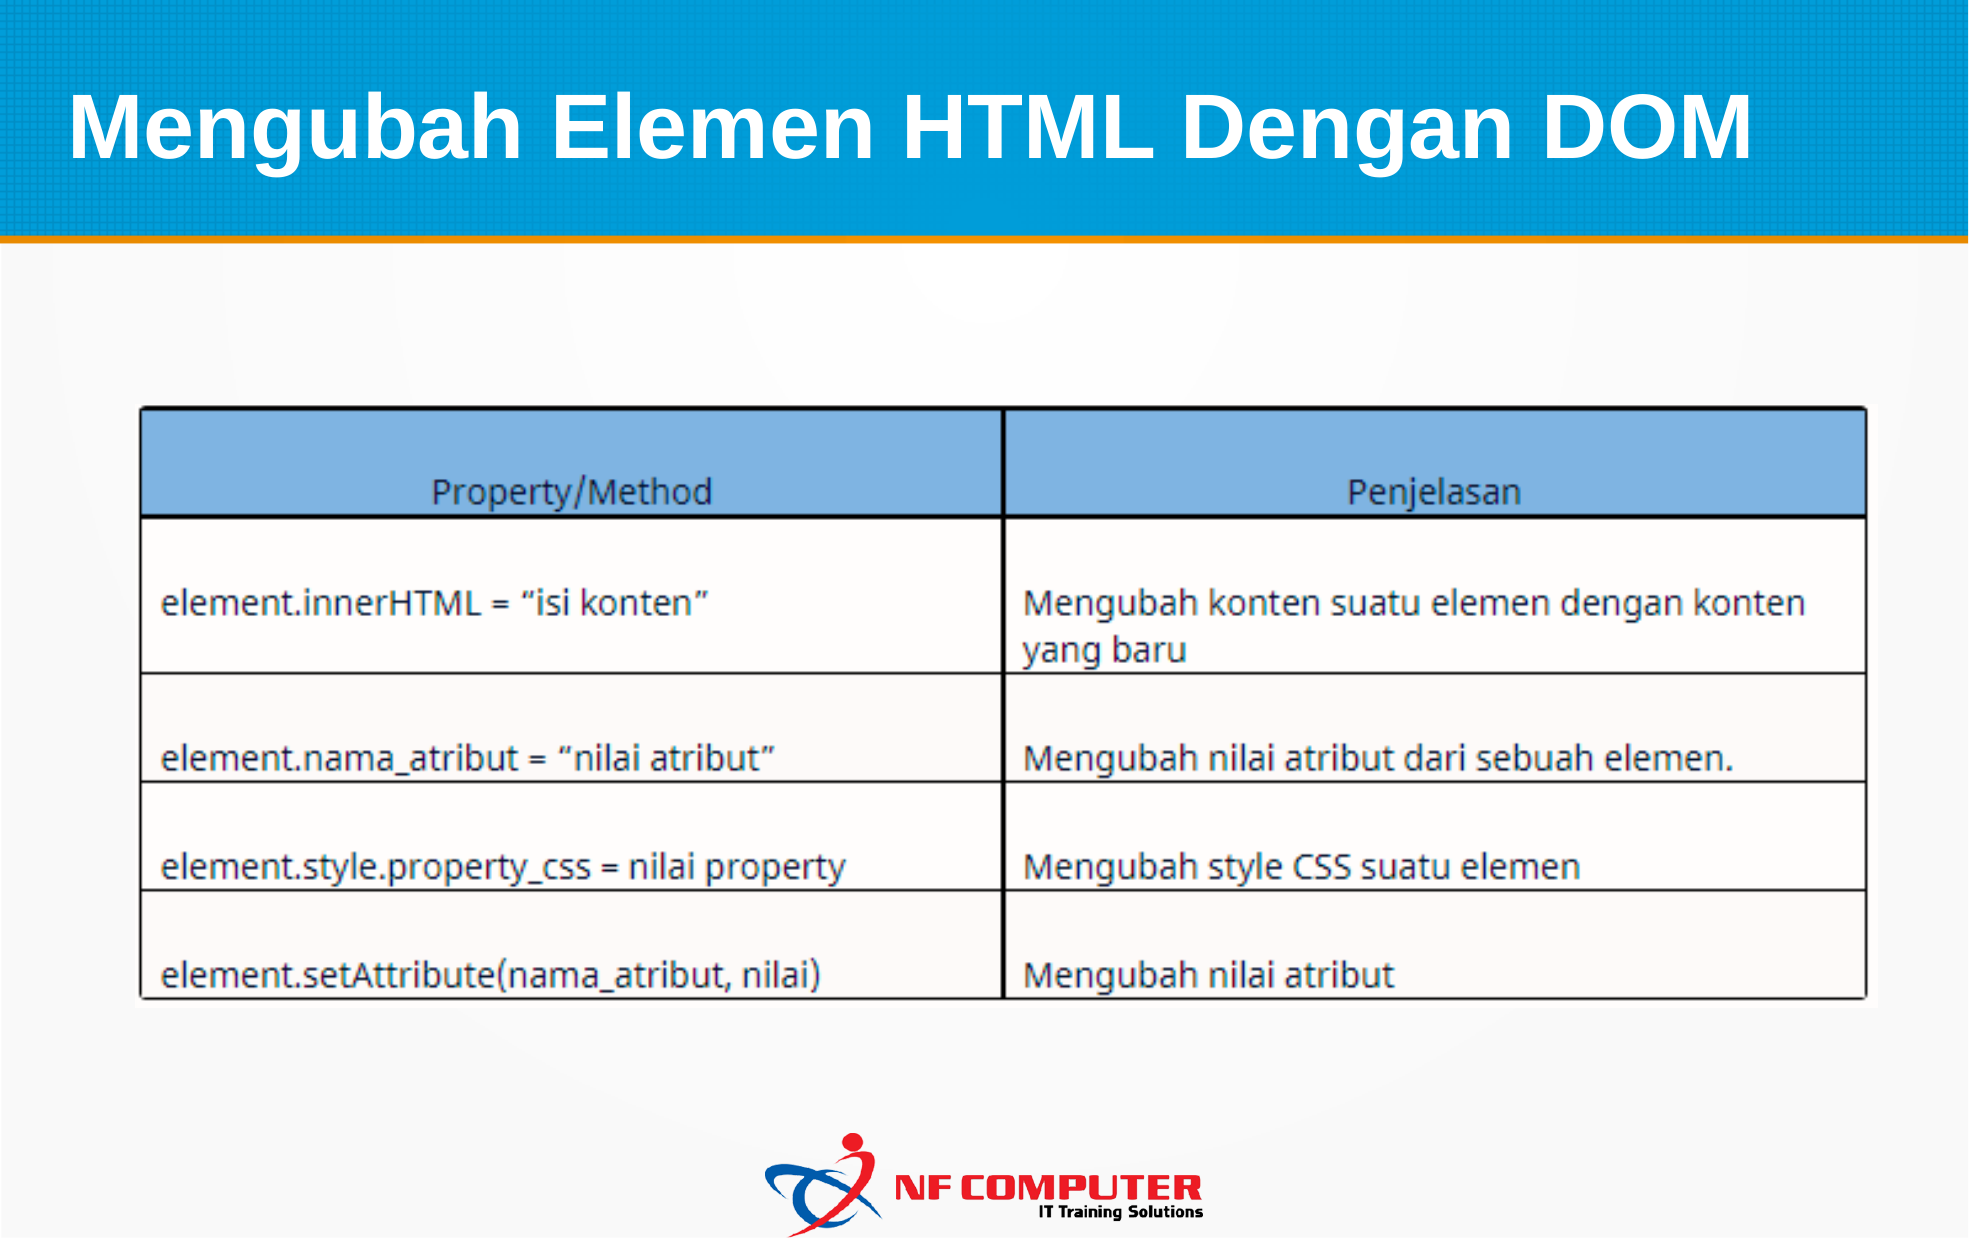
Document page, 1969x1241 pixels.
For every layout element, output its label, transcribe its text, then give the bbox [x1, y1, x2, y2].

picture [0, 236, 1969, 1241]
text_box Mengubah Elemen HTML Dengan DOM [67, 66, 1901, 191]
